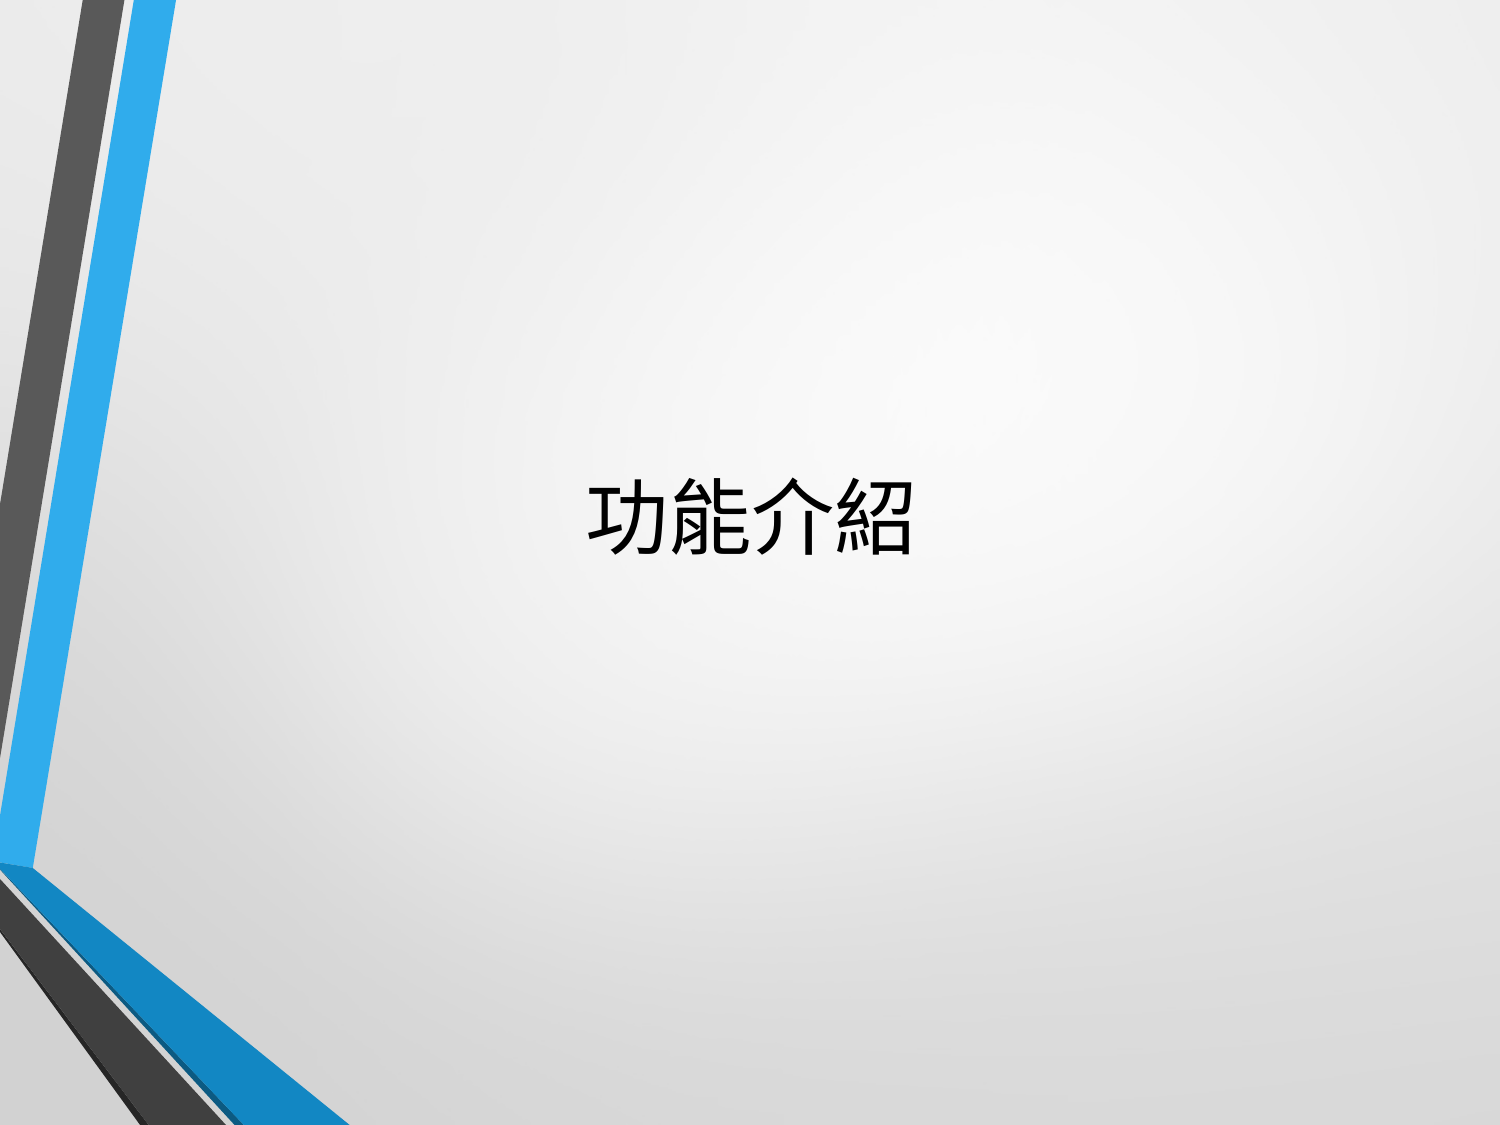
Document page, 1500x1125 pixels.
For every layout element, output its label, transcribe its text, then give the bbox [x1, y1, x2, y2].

title 功能介紹 [76, 420, 1427, 611]
